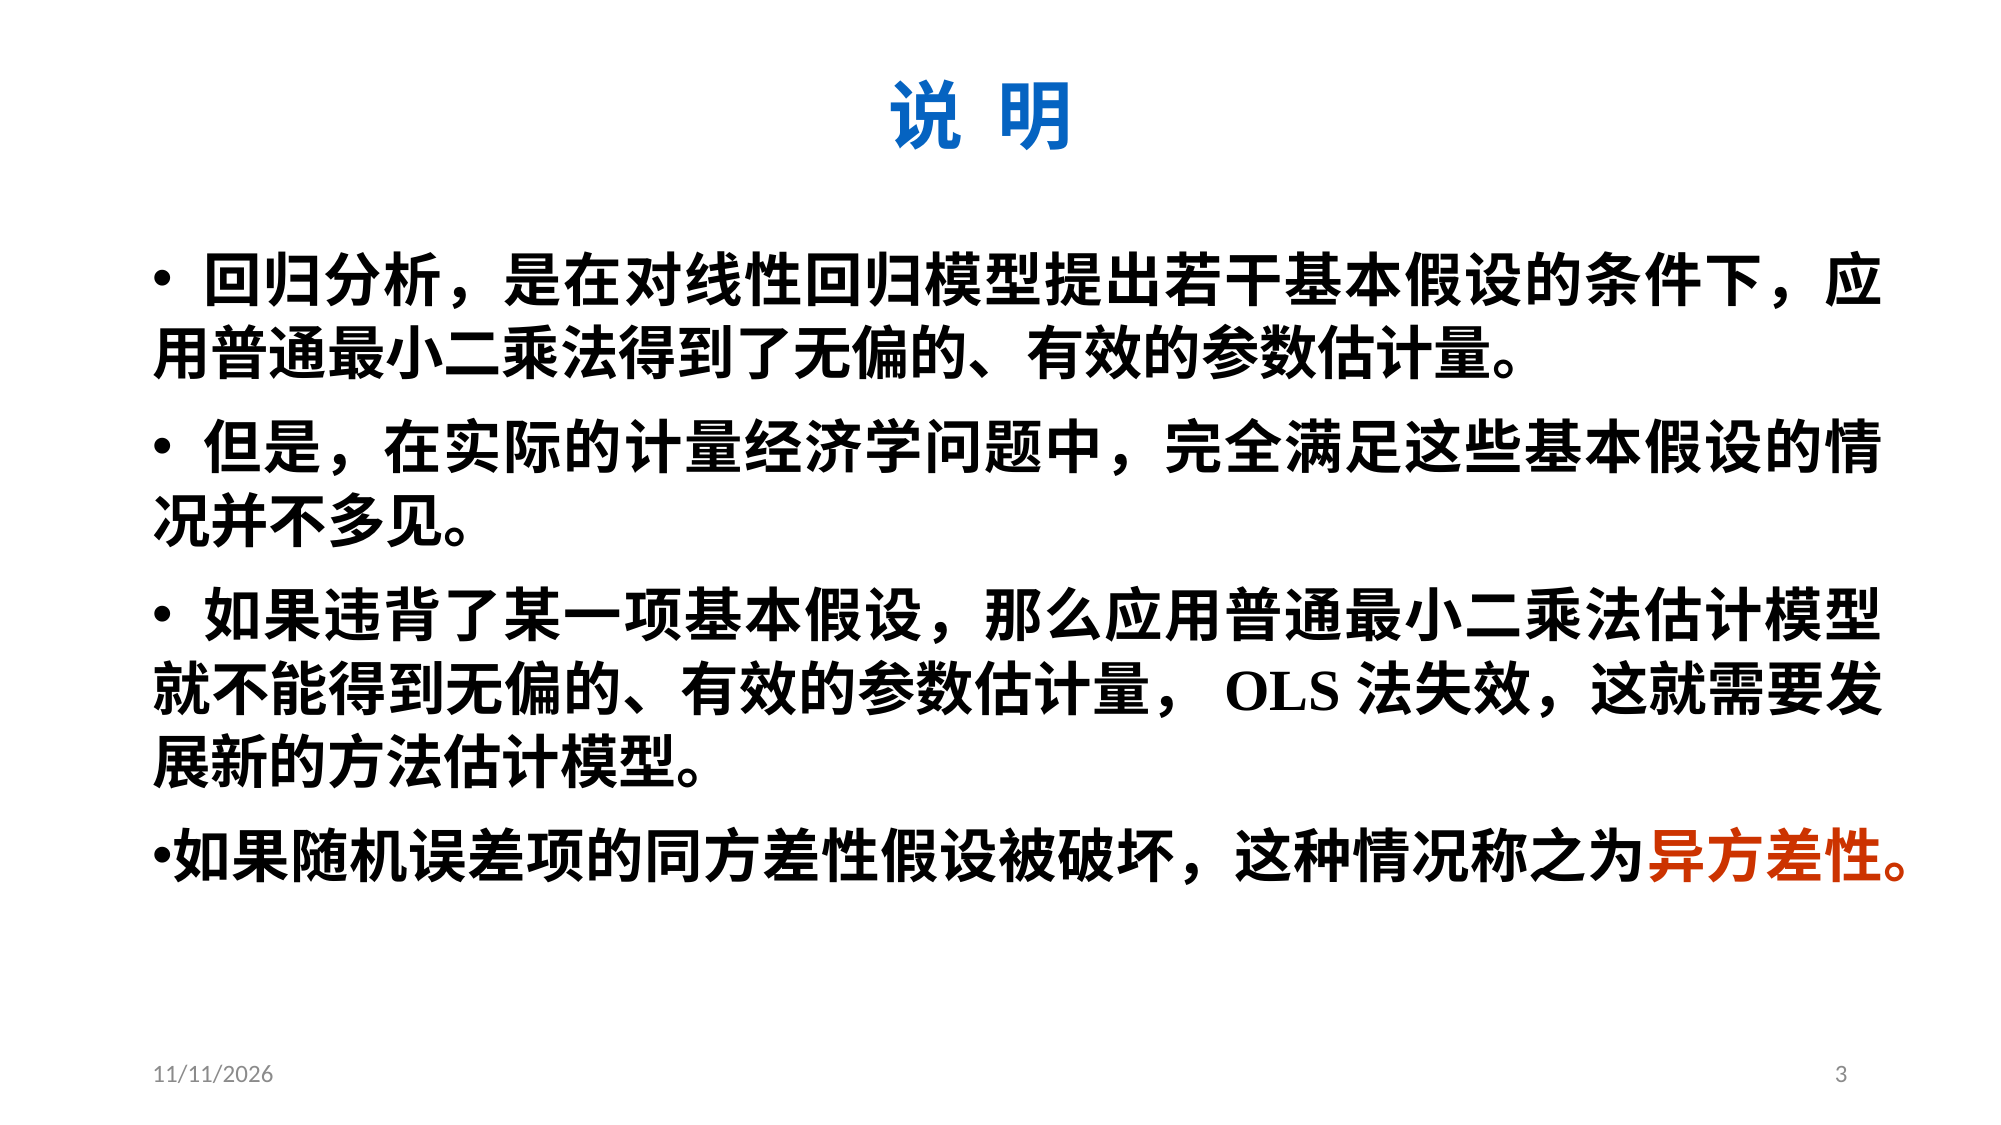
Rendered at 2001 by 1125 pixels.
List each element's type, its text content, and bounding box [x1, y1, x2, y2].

text_box 说 明 [305, 60, 1656, 166]
list 回归分析，是在对线性回归模型提出若干基本假设的条件下，应用普通最小二乘法得到了无偏的、有效的参数估计量。 但是，在实际的计量经济学问题中，完全满足这些基本假设的情况并不多见。 如果违背了某一项基本假设，那么应用普通最小二乘法估计模型就不能得到无偏的、有效的参数估计量，OLS法失效，这就需要发展新的方法估计模型。 如果随机误差项的同方差性假设被破坏，这种情况称之为异方差性。 [137, 231, 1899, 1047]
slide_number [137, 1047, 588, 1103]
slide_number 3 [1412, 1047, 1863, 1103]
